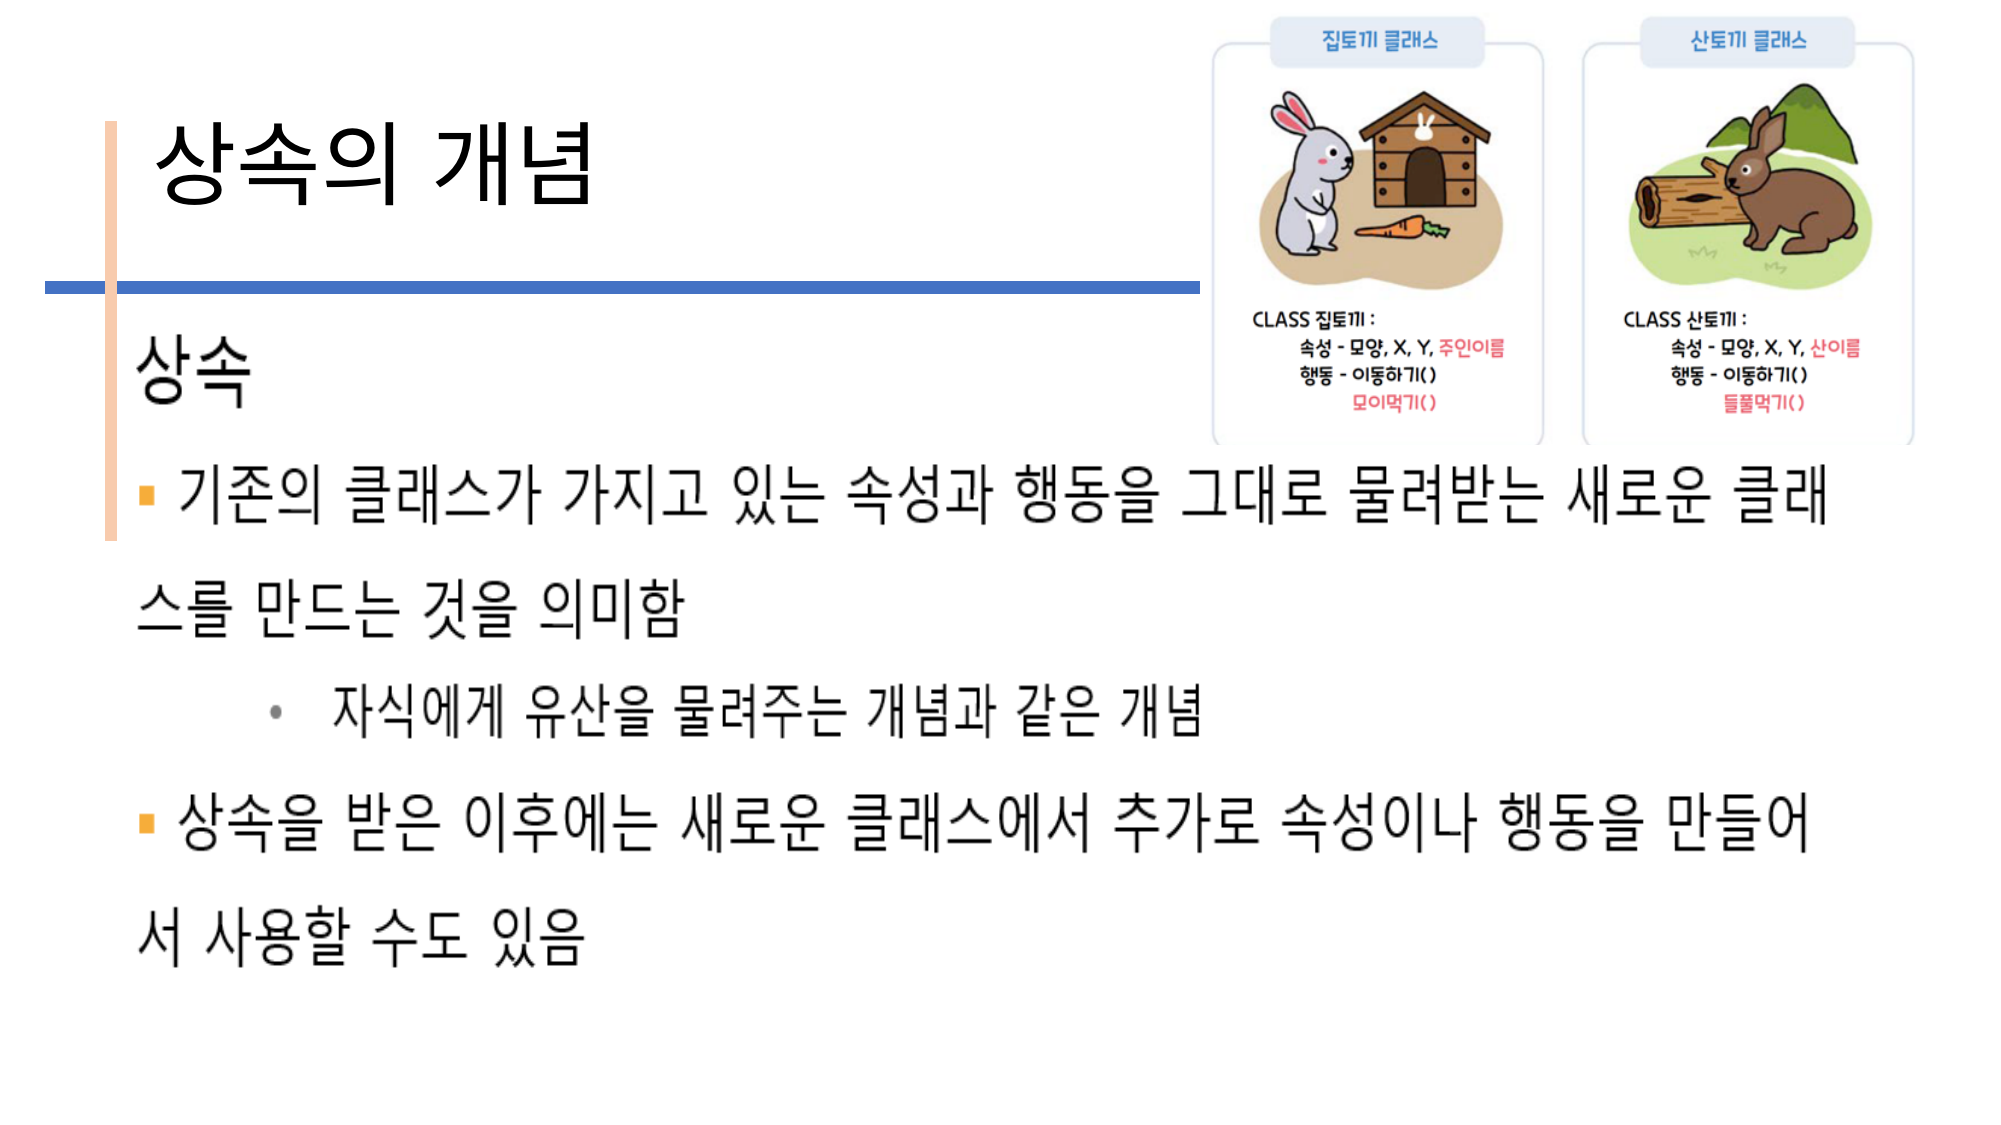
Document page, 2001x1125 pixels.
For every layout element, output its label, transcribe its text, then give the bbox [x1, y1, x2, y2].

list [126, 331, 1852, 993]
title 상속의 개념 [137, 59, 1199, 278]
picture [1199, 0, 1934, 445]
